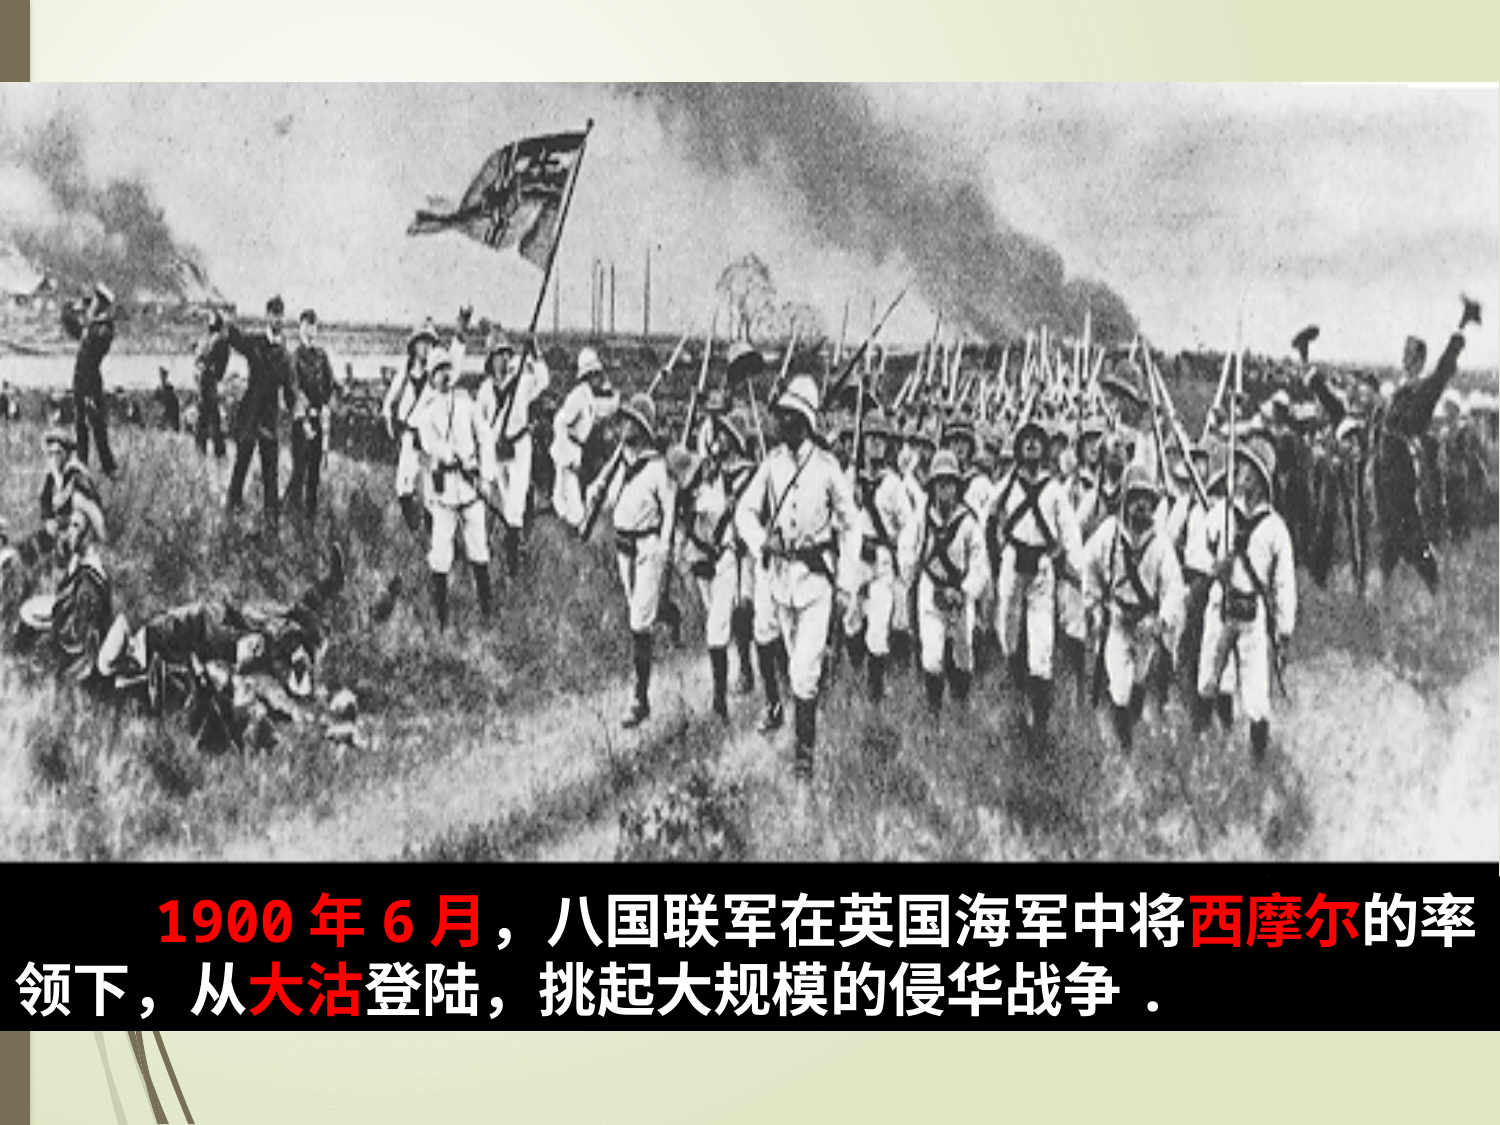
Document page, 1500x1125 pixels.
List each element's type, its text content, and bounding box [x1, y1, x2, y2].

text_box 1900年6月，八国联军在英国海军中将西摩尔的率领下，从大沽登陆，挑起大规模的侵华战争. [0, 984, 1500, 1031]
picture [0, 81, 1499, 978]
